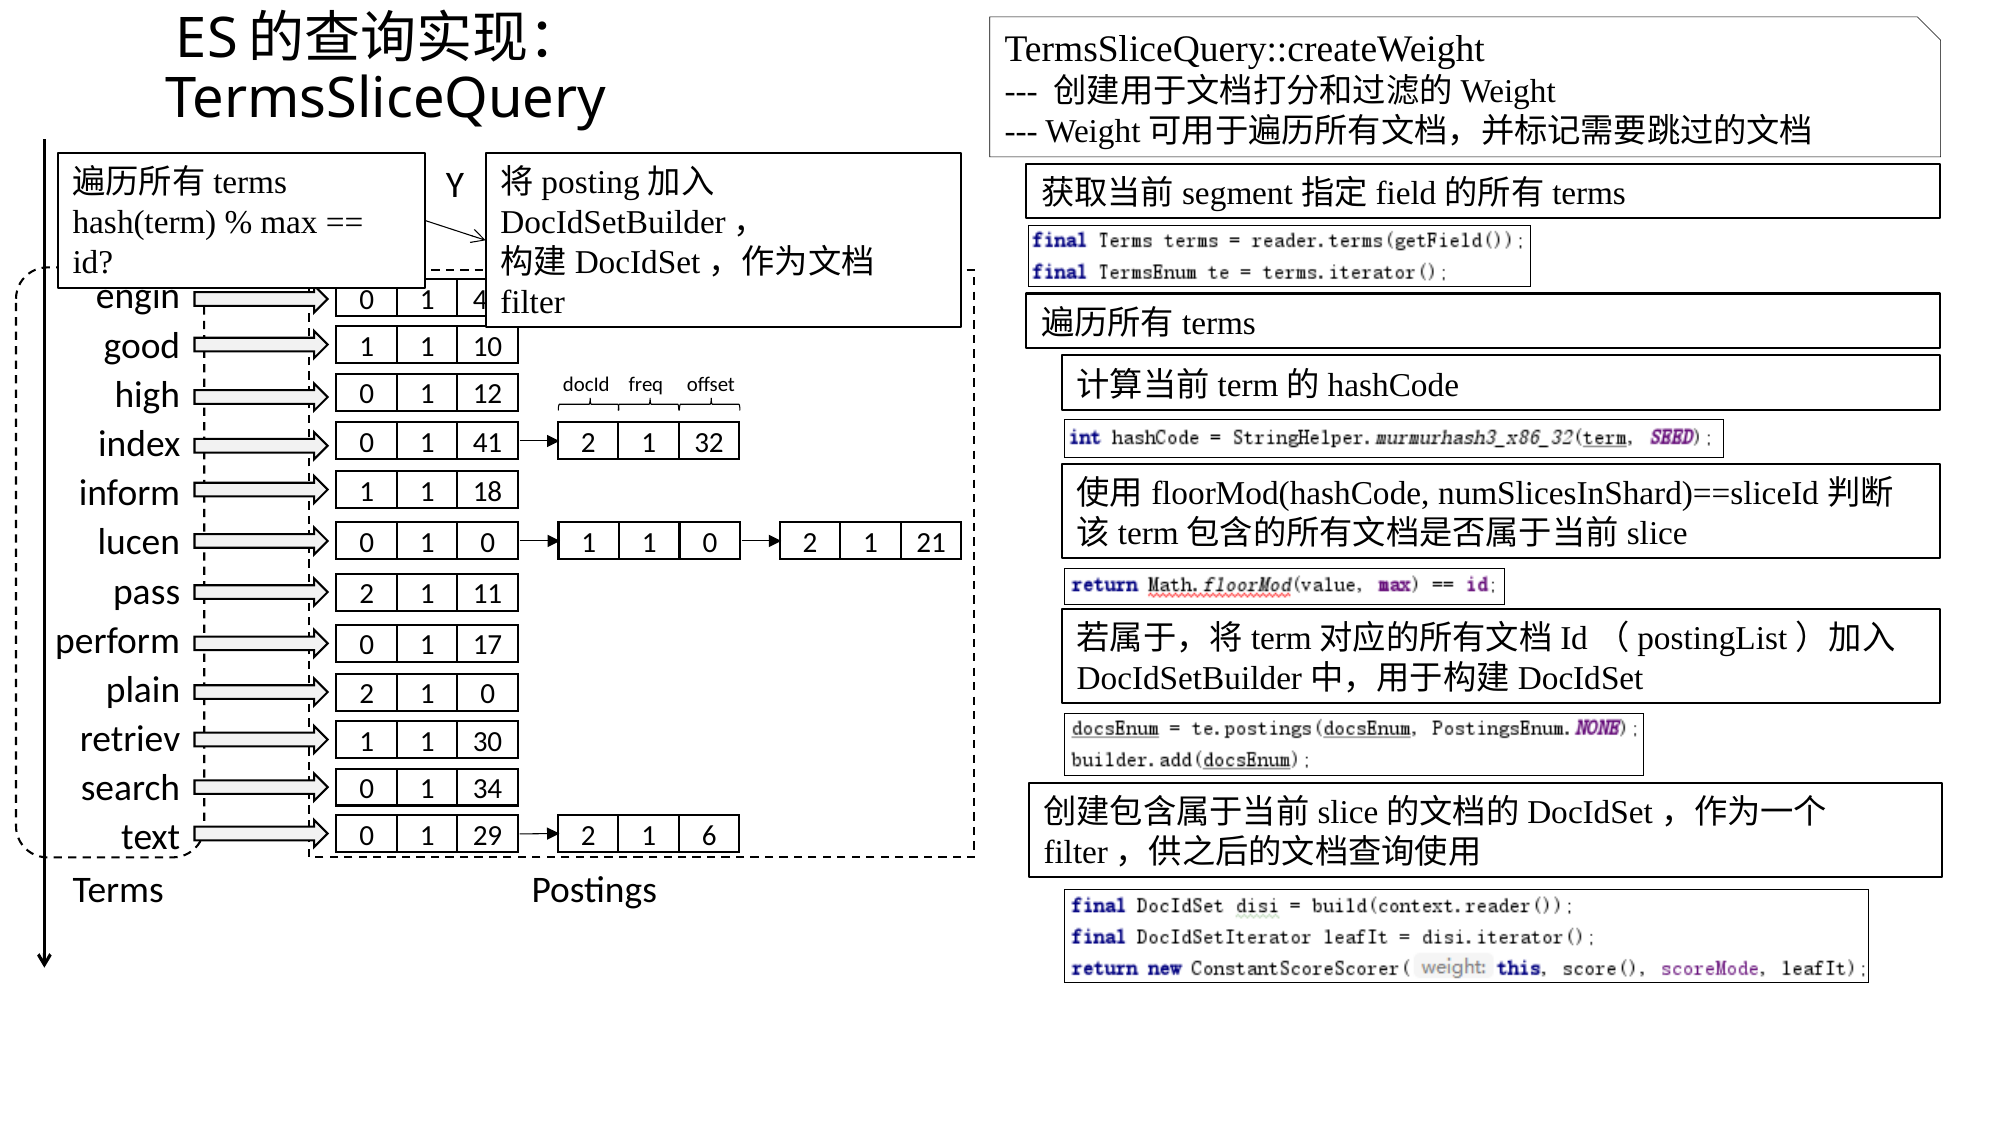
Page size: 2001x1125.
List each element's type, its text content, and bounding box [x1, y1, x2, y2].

picture [1064, 568, 1505, 605]
text_box 若属于，将term对应的所有文档Id（postingList）加入DocIdSetBuilder中，用于构建DocIdSet [1061, 608, 1940, 704]
text_box ES的查询实现：TermsSliceQuery [0, 1, 774, 138]
text_box 计算当前term的hashCode [1061, 355, 1940, 410]
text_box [989, 16, 1941, 157]
text_box 使用floorMod(hashCode, numSlicesInShard)==sliceId判断该term包含的所有文档是否属于当前slice [1061, 463, 1940, 559]
text_box 遍历所有terms [1026, 293, 1940, 349]
picture [1064, 713, 1644, 776]
text_box 创建包含属于当前slice的文档的DocIdSet，作为一个filter，供之后的文档查询使用 [1028, 782, 1942, 878]
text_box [16, 139, 974, 968]
text_box 获取当前segment指定field的所有terms [1026, 163, 1940, 219]
picture [1028, 225, 1531, 287]
picture [1064, 419, 1724, 458]
picture [1064, 888, 1869, 983]
